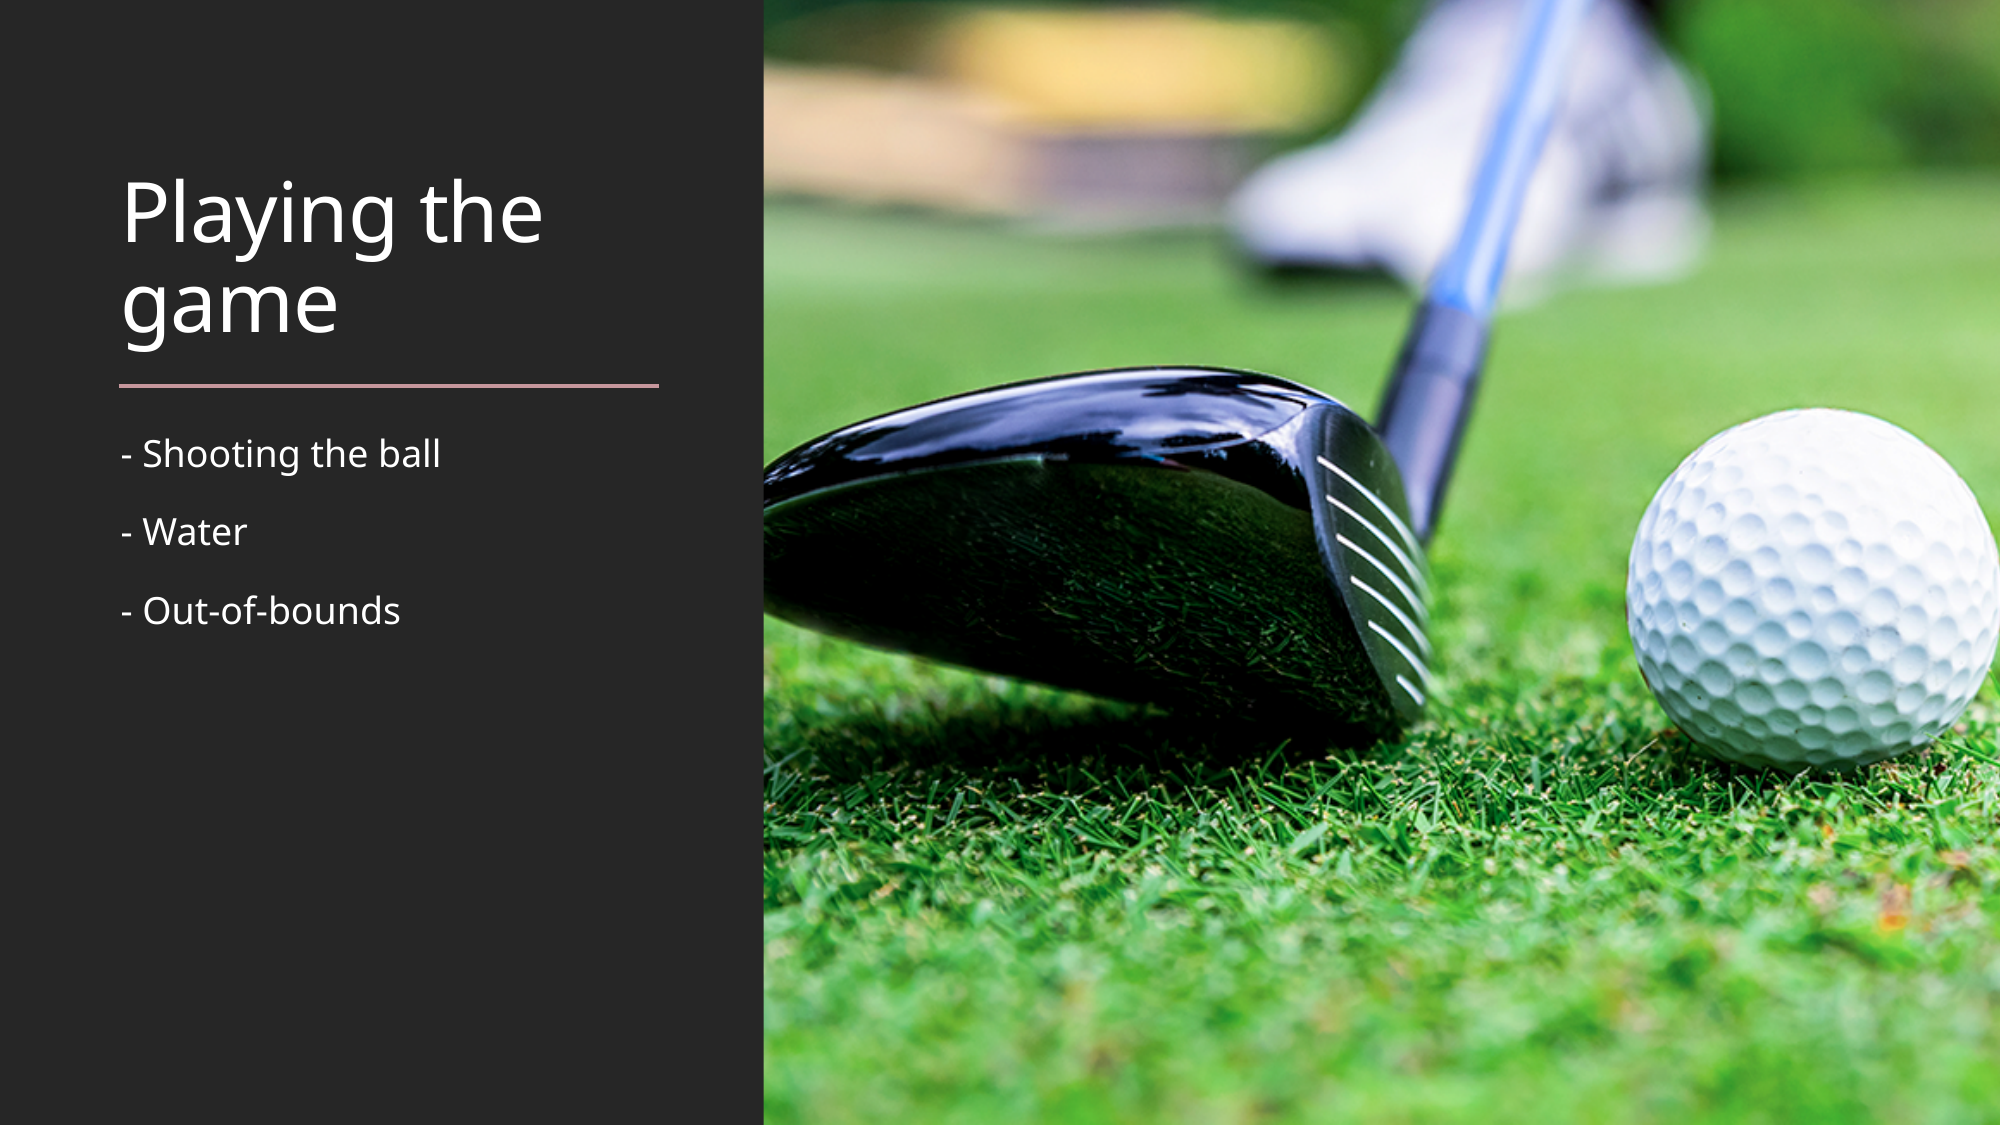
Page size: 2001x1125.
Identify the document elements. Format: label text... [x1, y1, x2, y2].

picture [762, 0, 2000, 1125]
list - Shooting the ball - Water - Out-of-bounds [105, 417, 672, 966]
title Playing the game [105, 84, 672, 359]
text_box [0, 0, 762, 1125]
